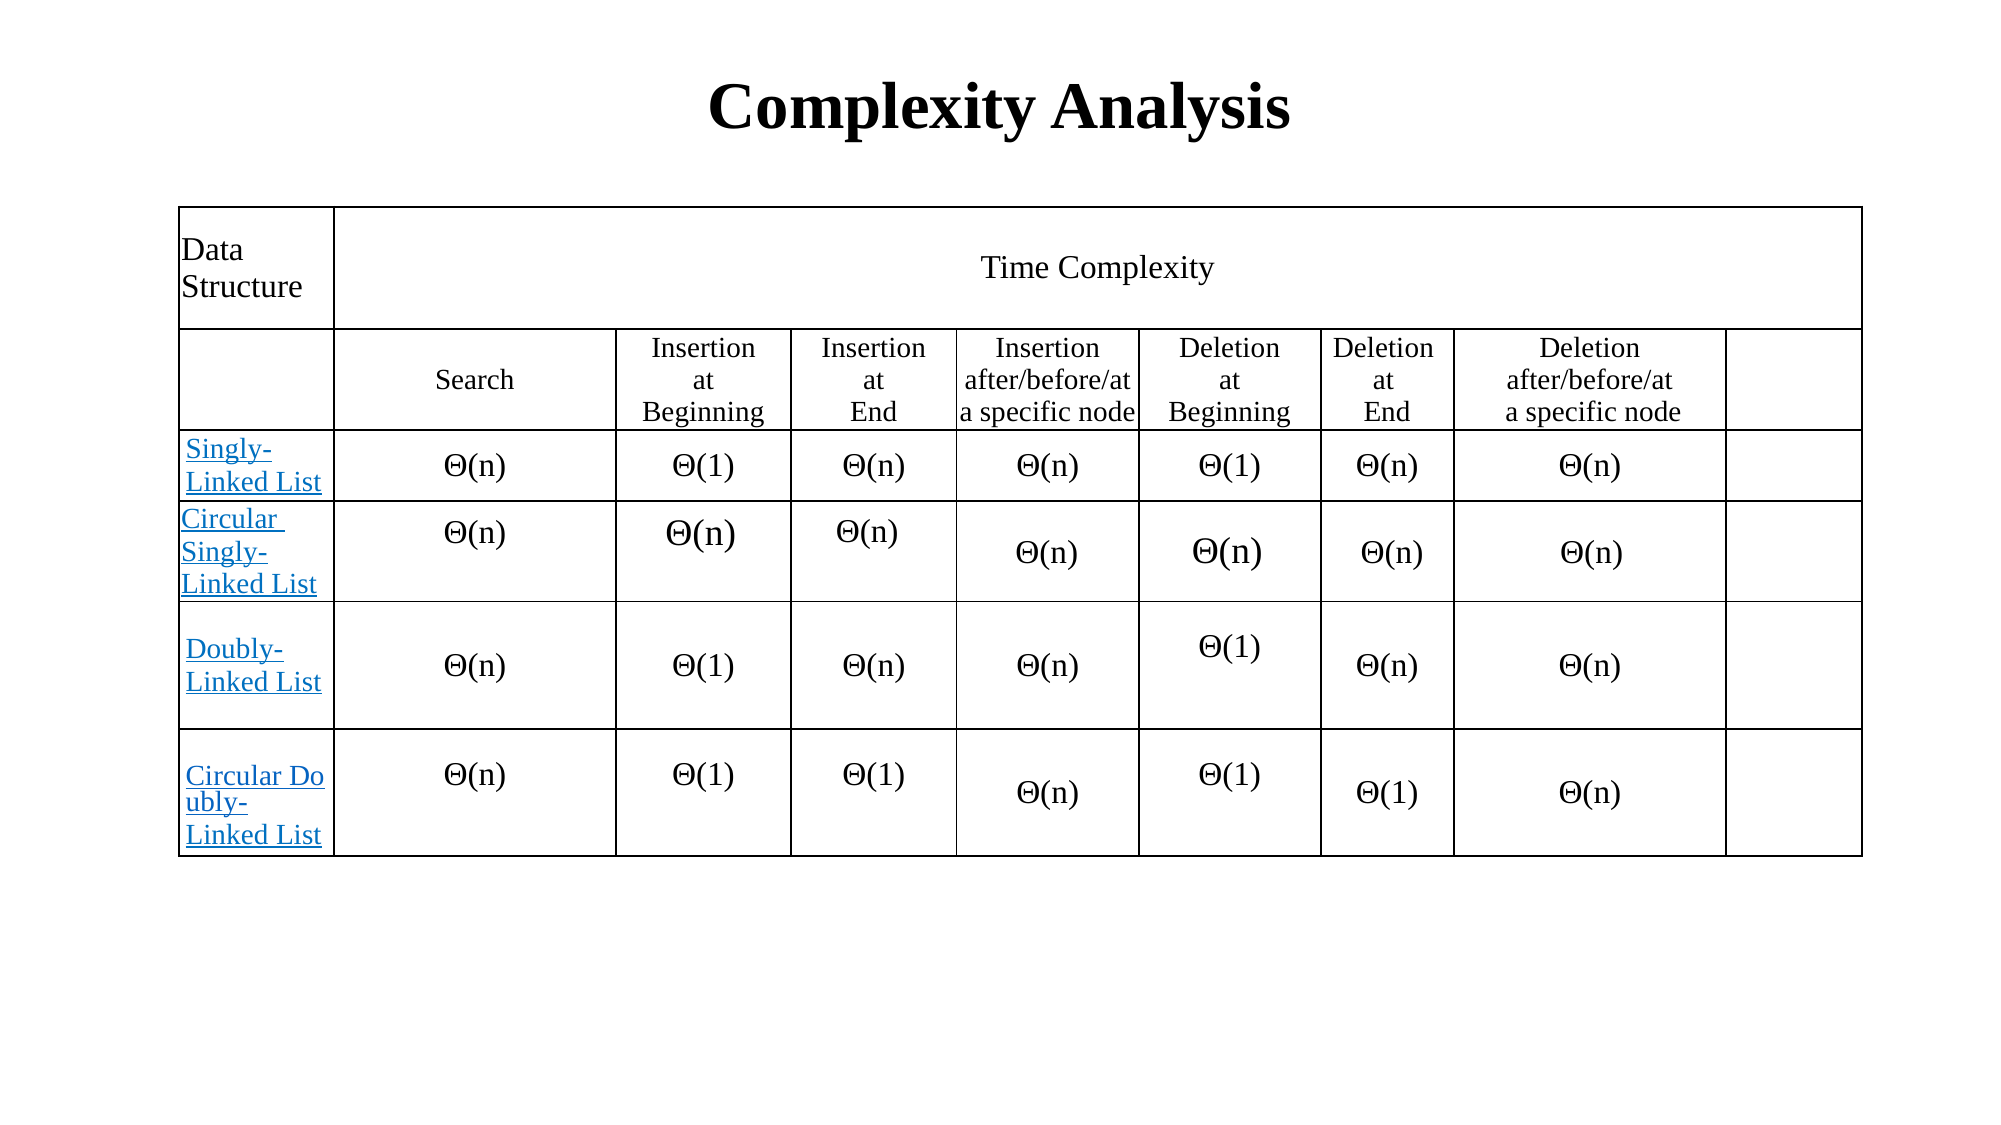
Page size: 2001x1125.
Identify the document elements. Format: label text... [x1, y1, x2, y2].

table_cell [1727, 330, 1861, 429]
table_cell Circular Singly- Linked List [180, 502, 333, 601]
table_cell Θ(1) [1140, 602, 1320, 728]
table_header Data Structure [180, 208, 333, 328]
table_cell Θ(n) [957, 431, 1138, 500]
table_cell [1727, 730, 1861, 855]
table_cell Insertion at Beginning [617, 330, 790, 429]
table_cell Θ(n) [792, 602, 956, 728]
table_cell Θ(n) [617, 502, 790, 601]
title Complexity Analysis [137, 59, 1863, 155]
table_cell [1727, 431, 1861, 500]
table_cell Doubly- Linked List [180, 602, 333, 728]
table_cell Circular Doubly- Linked List [180, 730, 333, 855]
table_cell Θ(1) [617, 431, 790, 500]
table_cell Θ(n) [1455, 431, 1725, 500]
table_cell Θ(1) [617, 602, 790, 728]
table_cell Θ(n) [1322, 502, 1453, 601]
table_cell Θ(n) [792, 502, 956, 601]
table_cell Insertion after/before/at a specific node [957, 330, 1138, 429]
table_cell Θ(n) [1322, 431, 1453, 500]
table_cell Θ(n) [1140, 502, 1320, 601]
table_cell Θ(1) [1322, 730, 1453, 855]
table_cell Θ(1) [1140, 431, 1320, 500]
table_cell Θ(n) [957, 602, 1138, 728]
table_cell Θ(n) [1455, 602, 1725, 728]
table_cell Θ(n) [1455, 730, 1725, 855]
table_cell Θ(1) [617, 730, 790, 855]
table_cell Θ(n) [1455, 502, 1725, 601]
table_cell Θ(n) [957, 502, 1138, 601]
table_header Time Complexity [335, 208, 1861, 328]
table_cell [180, 330, 333, 429]
table_cell Singly- Linked List [180, 431, 333, 500]
table_cell Θ(n) [335, 431, 615, 500]
table_cell [1727, 602, 1861, 728]
table_cell Θ(n) [335, 730, 615, 855]
table_cell Θ(n) [1322, 602, 1453, 728]
table_cell [1727, 502, 1861, 601]
table_cell Θ(1) [1140, 730, 1320, 855]
table_cell Deletion after/before/at a specific node [1455, 330, 1725, 429]
table_cell Θ(n) [335, 602, 615, 728]
table_cell Θ(n) [792, 431, 956, 500]
table_cell Deletion at End [1322, 330, 1453, 429]
table_cell Deletion at Beginning [1140, 330, 1320, 429]
table_cell Θ(n) [335, 502, 615, 601]
table_cell Insertion at End [792, 330, 956, 429]
table_cell Θ(1) [792, 730, 956, 855]
table_cell Search [335, 330, 615, 429]
table_cell Θ(n) [957, 730, 1138, 855]
